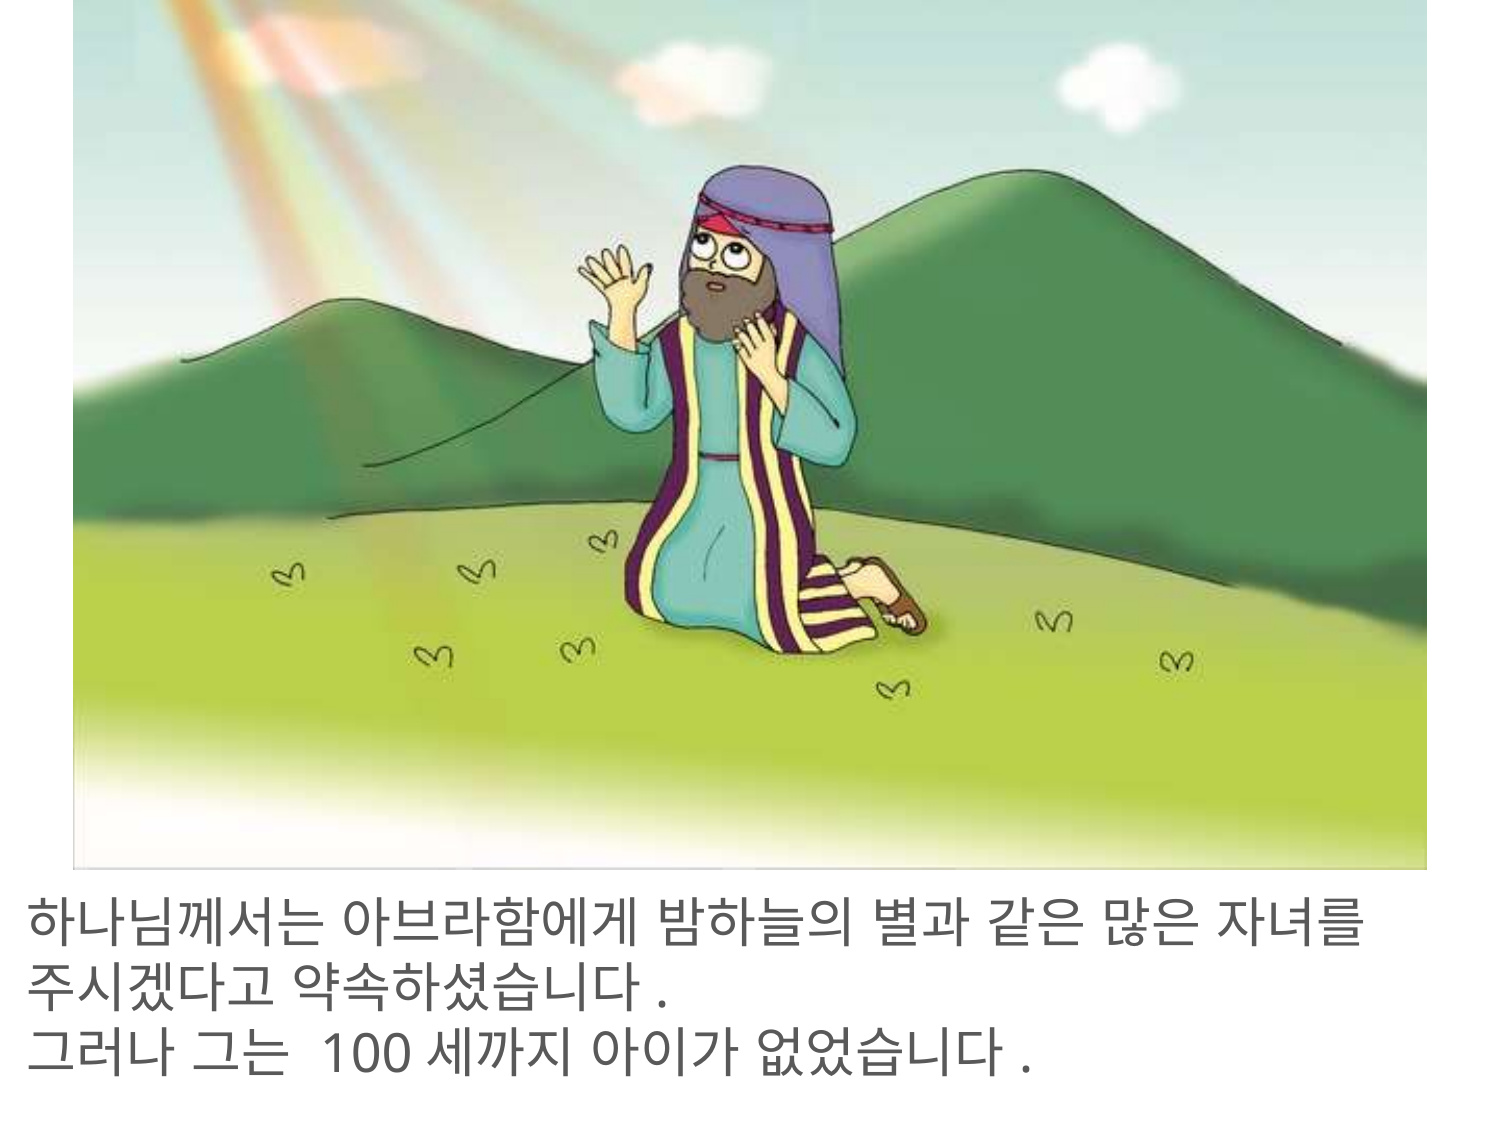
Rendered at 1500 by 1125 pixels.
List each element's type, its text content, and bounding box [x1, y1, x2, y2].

text_box 하나님께서는 아브라함에게 밤하늘의 별과 같은 많은 자녀를 주시겠다고 약속하셨습니다. 그러나 그는 100세까지 아이가 없었습니다. [11, 881, 1483, 1091]
picture [73, 0, 1427, 870]
